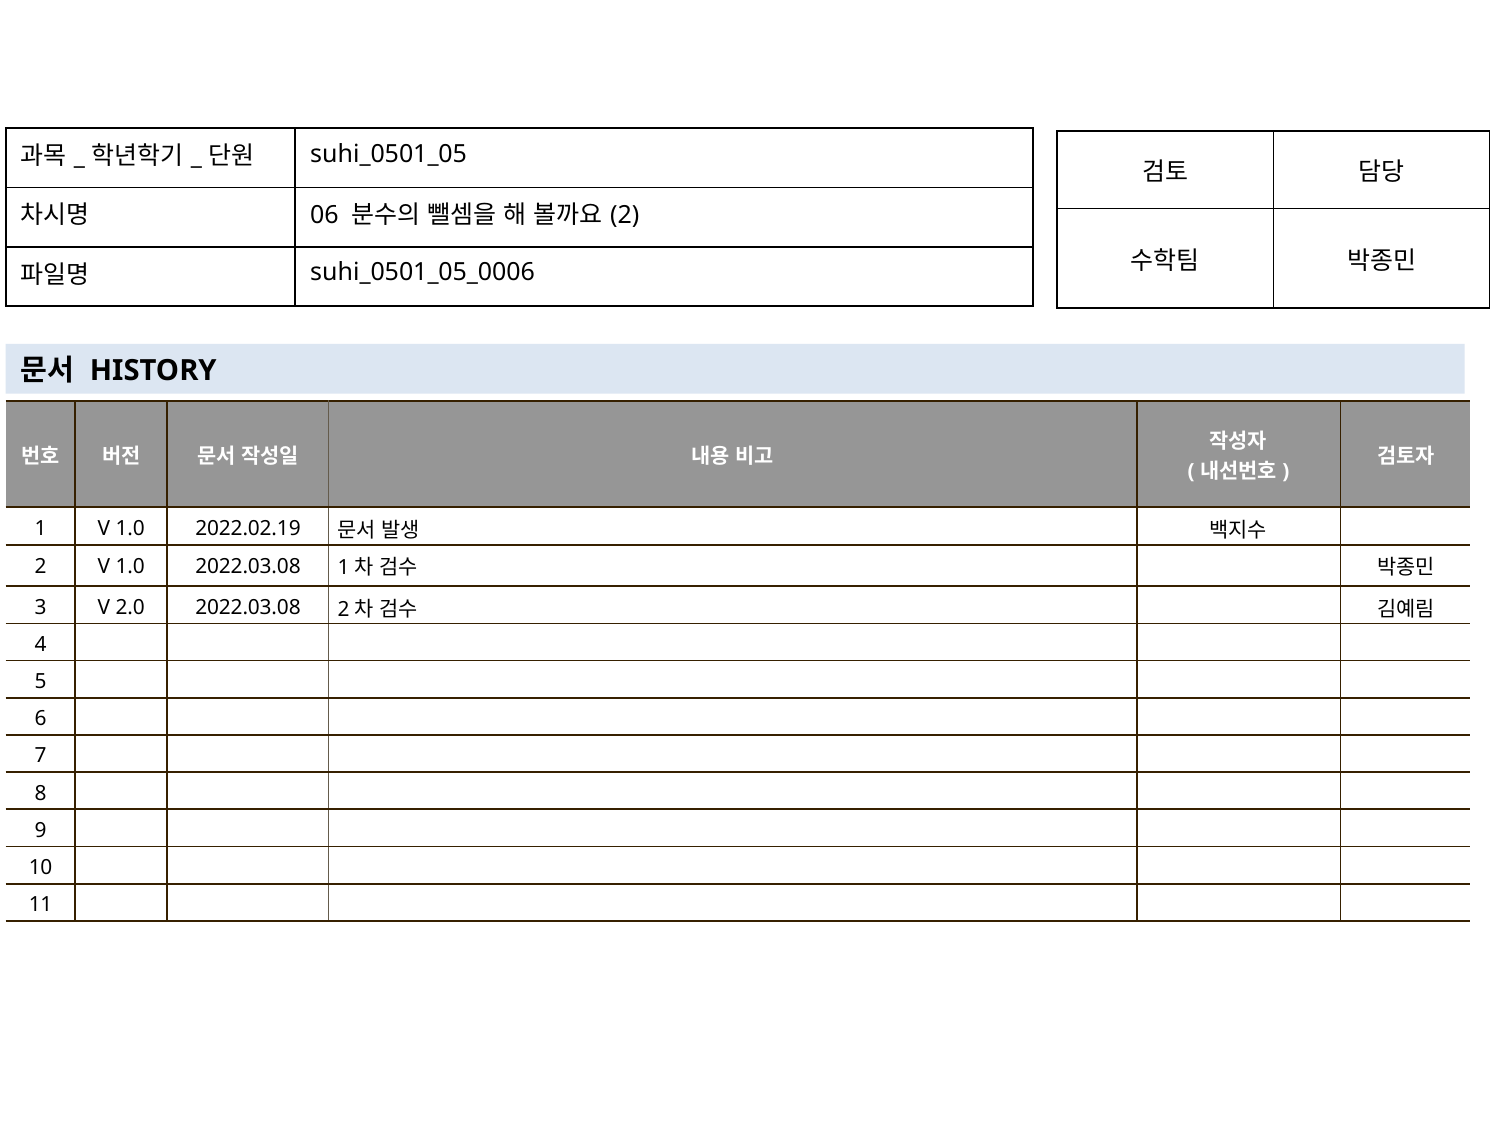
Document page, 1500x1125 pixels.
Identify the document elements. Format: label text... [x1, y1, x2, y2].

table_header 문서 작성일 [168, 402, 328, 506]
table_cell [329, 699, 1136, 734]
table_cell [329, 661, 1136, 697]
table_cell 박종민 [1274, 209, 1489, 307]
table_cell V 1.0 [76, 508, 166, 544]
table_cell 6 [6, 699, 74, 734]
table_cell [329, 810, 1136, 846]
table_cell [329, 773, 1136, 808]
table_cell [1341, 885, 1470, 920]
table_header 작성자 (내선번호) [1138, 402, 1340, 506]
table_cell 백지수 [1138, 508, 1340, 544]
table_cell [168, 699, 328, 734]
table_header 담당 [1274, 132, 1489, 208]
table_cell [168, 661, 328, 697]
table_header 버전 [76, 402, 166, 506]
table_cell [1341, 736, 1470, 771]
table_cell V 2.0 [76, 587, 166, 623]
table_cell [1341, 847, 1470, 883]
text_box 문서 HISTORY [5, 343, 1465, 394]
table_cell [76, 699, 166, 734]
table_cell 8 [6, 773, 74, 808]
table_cell [1341, 699, 1470, 734]
table_cell 수학팀 [1058, 209, 1273, 307]
table_cell [329, 847, 1136, 883]
table_cell [1138, 699, 1340, 734]
table_cell [168, 885, 328, 920]
table_cell [168, 624, 328, 660]
table_cell [168, 847, 328, 883]
table_cell [1341, 773, 1470, 808]
table_cell [1138, 624, 1340, 660]
table_header 내용 비고 [329, 402, 1136, 506]
table_cell 11 [6, 885, 74, 920]
table_cell 4 [6, 624, 74, 660]
table_cell [329, 624, 1136, 660]
table_cell [1138, 736, 1340, 771]
table_header 과목_학년학기_단원 [7, 129, 294, 187]
table_cell 차시명 [7, 188, 294, 246]
table_cell [76, 810, 166, 846]
table_header suhi_0501_05 [296, 129, 1032, 187]
table_cell 문서 발생 [329, 508, 1136, 544]
table_cell [1138, 847, 1340, 883]
table_cell [76, 847, 166, 883]
table_cell 파일명 [7, 248, 294, 305]
table_cell [168, 810, 328, 846]
table_cell 1차 검수 [329, 546, 1136, 585]
table_cell 2차 검수 [329, 587, 1136, 623]
table_header 검토 [1058, 132, 1273, 208]
table_cell 5 [6, 661, 74, 697]
table_cell 7 [6, 736, 74, 771]
table_cell [76, 773, 166, 808]
table_cell [76, 624, 166, 660]
table_header 검토자 [1341, 402, 1470, 506]
table_cell [76, 885, 166, 920]
table_cell [76, 736, 166, 771]
table_cell [76, 661, 166, 697]
table_cell 3 [6, 587, 74, 623]
table_cell [1138, 773, 1340, 808]
table_cell suhi_0501_05_0006 [296, 248, 1032, 305]
table_cell 2022.03.08 [168, 587, 328, 623]
table_cell 2 [6, 546, 74, 585]
table_cell 2022.02.19 [168, 508, 328, 544]
table_cell 9 [6, 810, 74, 846]
table_cell 박종민 [1341, 546, 1470, 585]
table_cell 1 [6, 508, 74, 544]
table_cell [1341, 508, 1470, 544]
table_cell 김예림 [1341, 587, 1470, 623]
table_cell [1138, 661, 1340, 697]
table_cell V 1.0 [76, 546, 166, 585]
table_cell [329, 885, 1136, 920]
table_cell [1341, 624, 1470, 660]
table_cell [168, 736, 328, 771]
table_cell [1138, 810, 1340, 846]
table_cell [1138, 546, 1340, 585]
table_cell 10 [6, 847, 74, 883]
table_cell 2022.03.08 [168, 546, 328, 585]
table_cell [1341, 810, 1470, 846]
table_cell [1138, 587, 1340, 623]
table_cell [329, 736, 1136, 771]
table_header 번호 [6, 402, 74, 506]
table_cell [168, 773, 328, 808]
table_cell [1138, 885, 1340, 920]
table_cell 06 분수의 뺄셈을 해 볼까요(2) [296, 188, 1032, 246]
table_cell [1341, 661, 1470, 697]
